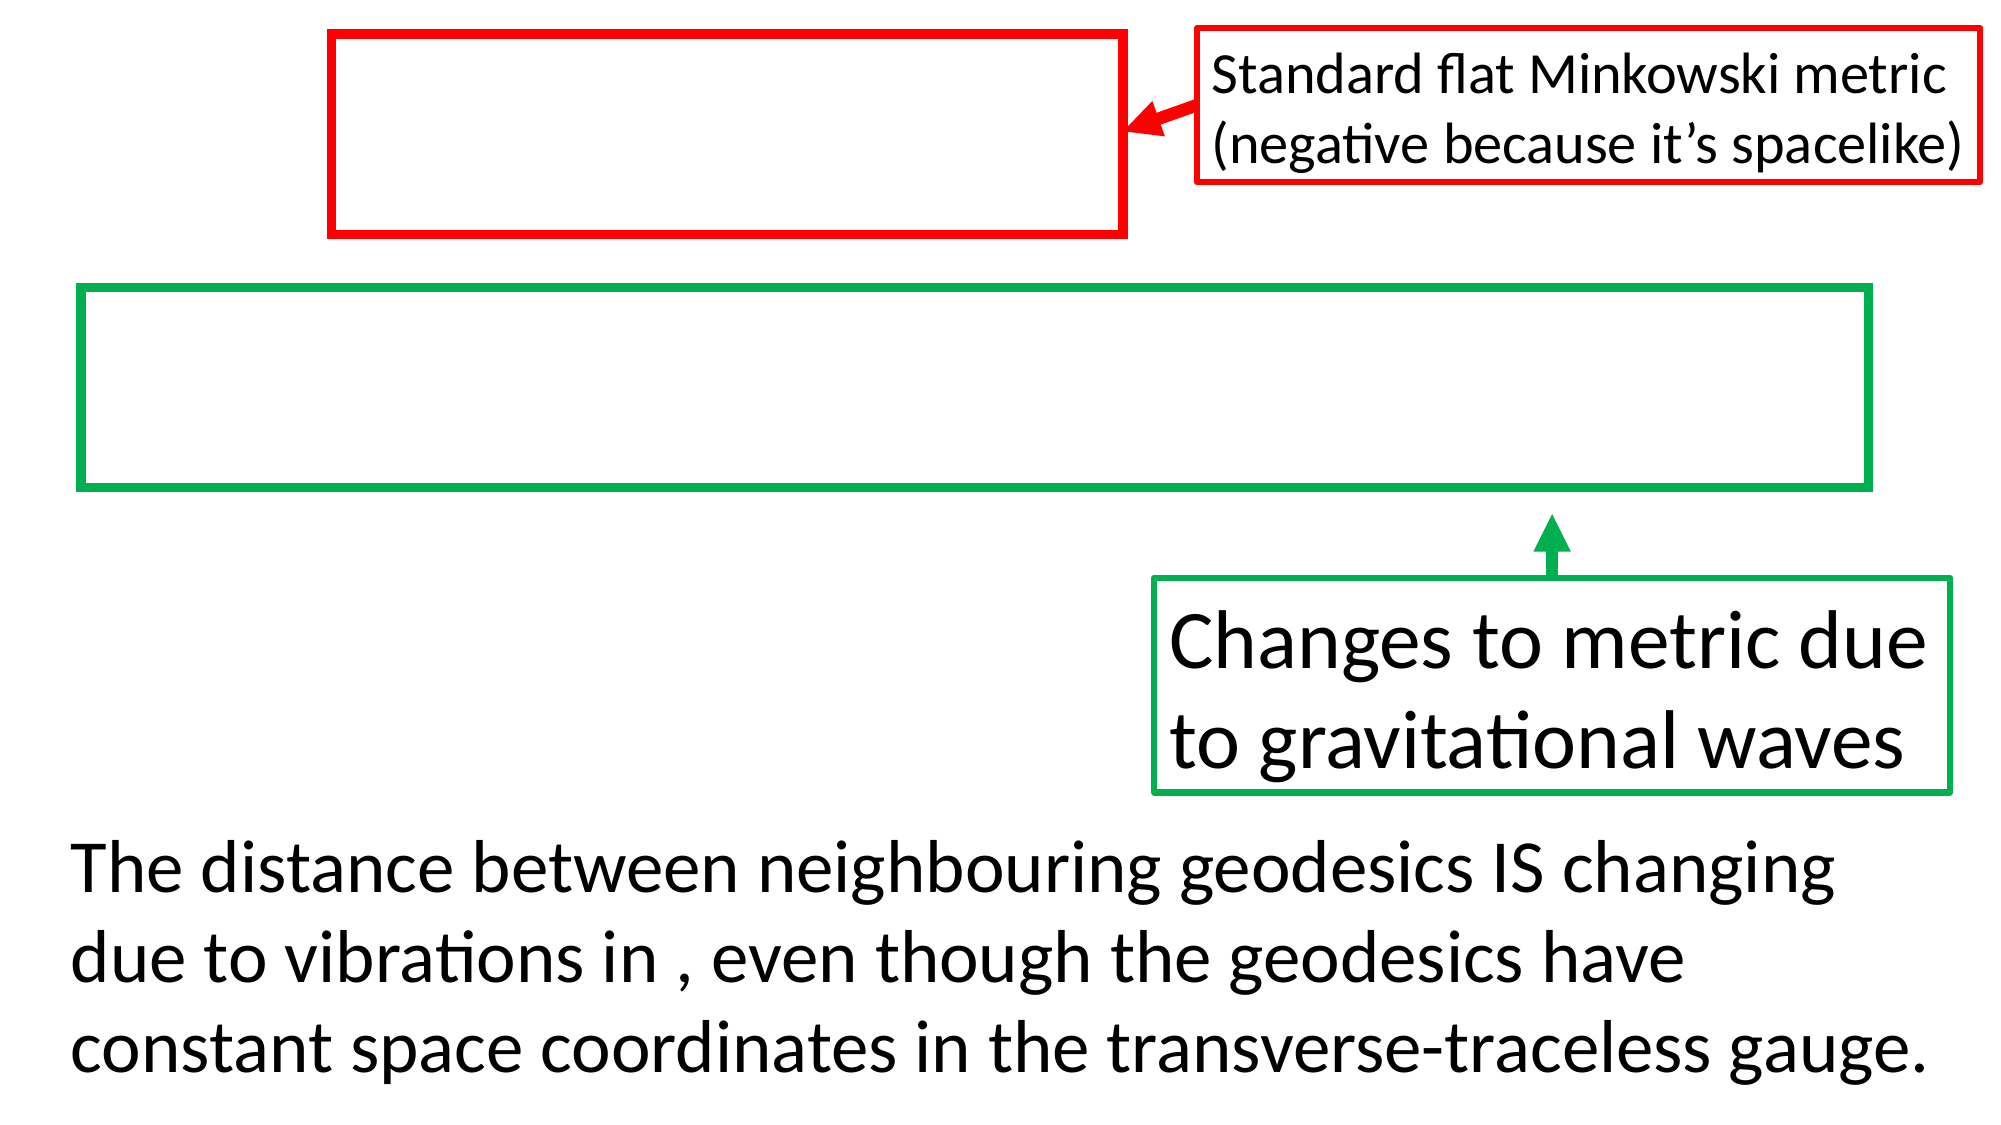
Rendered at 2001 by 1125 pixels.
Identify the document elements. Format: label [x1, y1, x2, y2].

text_box [81, 287, 1950, 795]
text_box [331, 27, 1985, 235]
